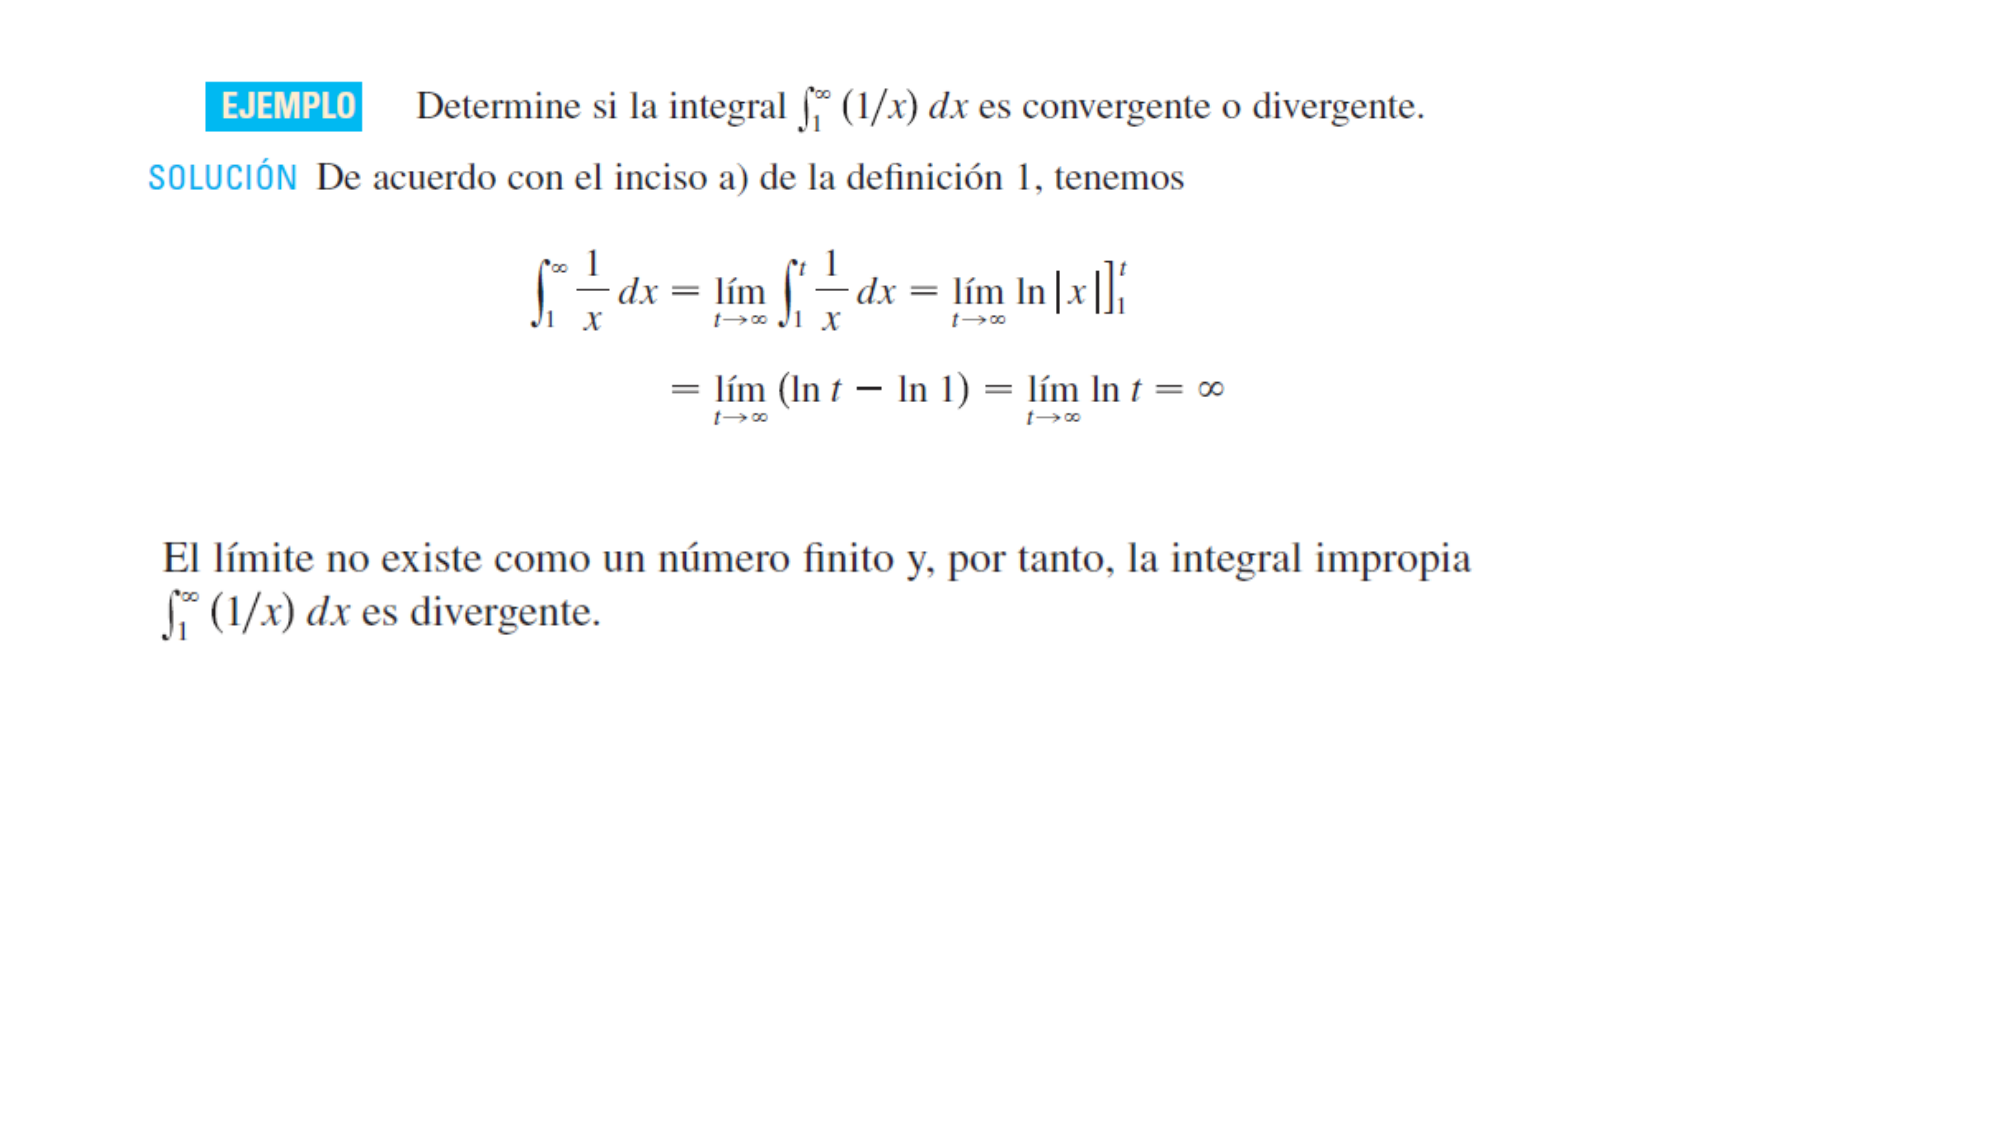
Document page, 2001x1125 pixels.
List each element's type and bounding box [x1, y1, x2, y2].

picture [130, 515, 1493, 659]
picture [125, 54, 1459, 450]
